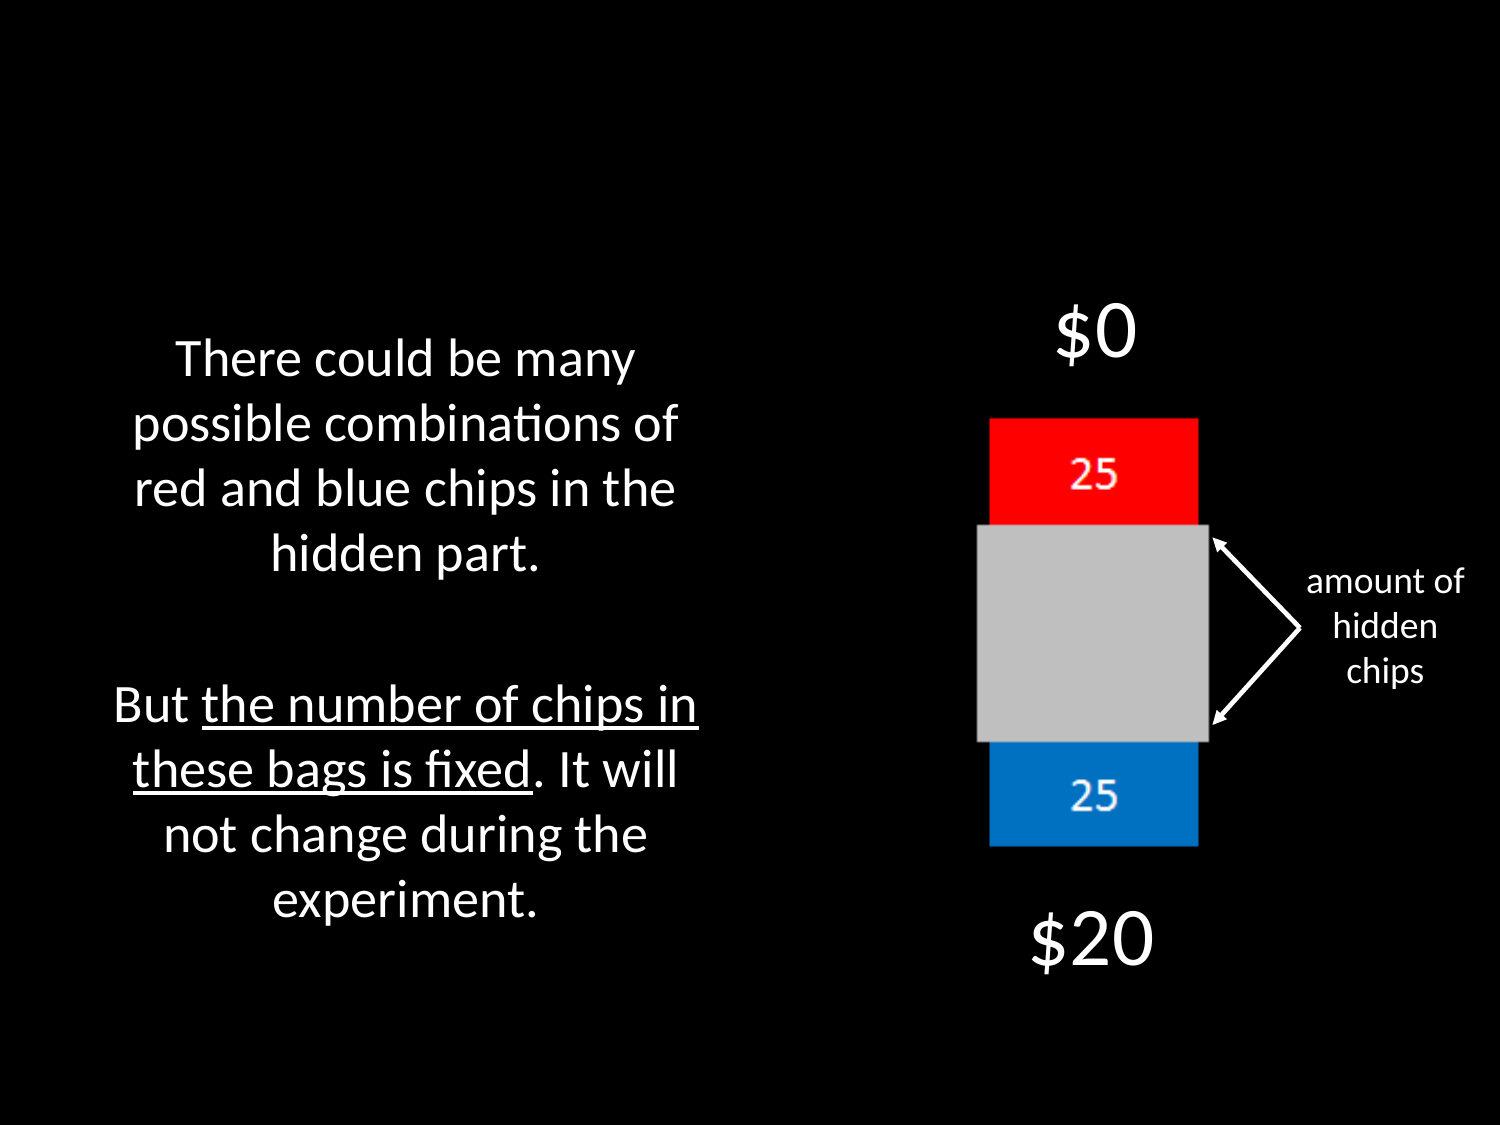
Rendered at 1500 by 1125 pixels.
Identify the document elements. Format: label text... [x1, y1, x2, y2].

text_box $0 [1038, 266, 1153, 382]
text_box $20 [1013, 879, 1170, 990]
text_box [1212, 537, 1301, 627]
list There could be many possible combinations of red and blue chips in the hidden part. But the number of chips in these bags is fixed. It will not change during the experiment. [75, 87, 738, 1005]
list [942, 398, 1245, 870]
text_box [1212, 627, 1301, 726]
text_box amount of hidden chips [1304, 548, 1484, 699]
